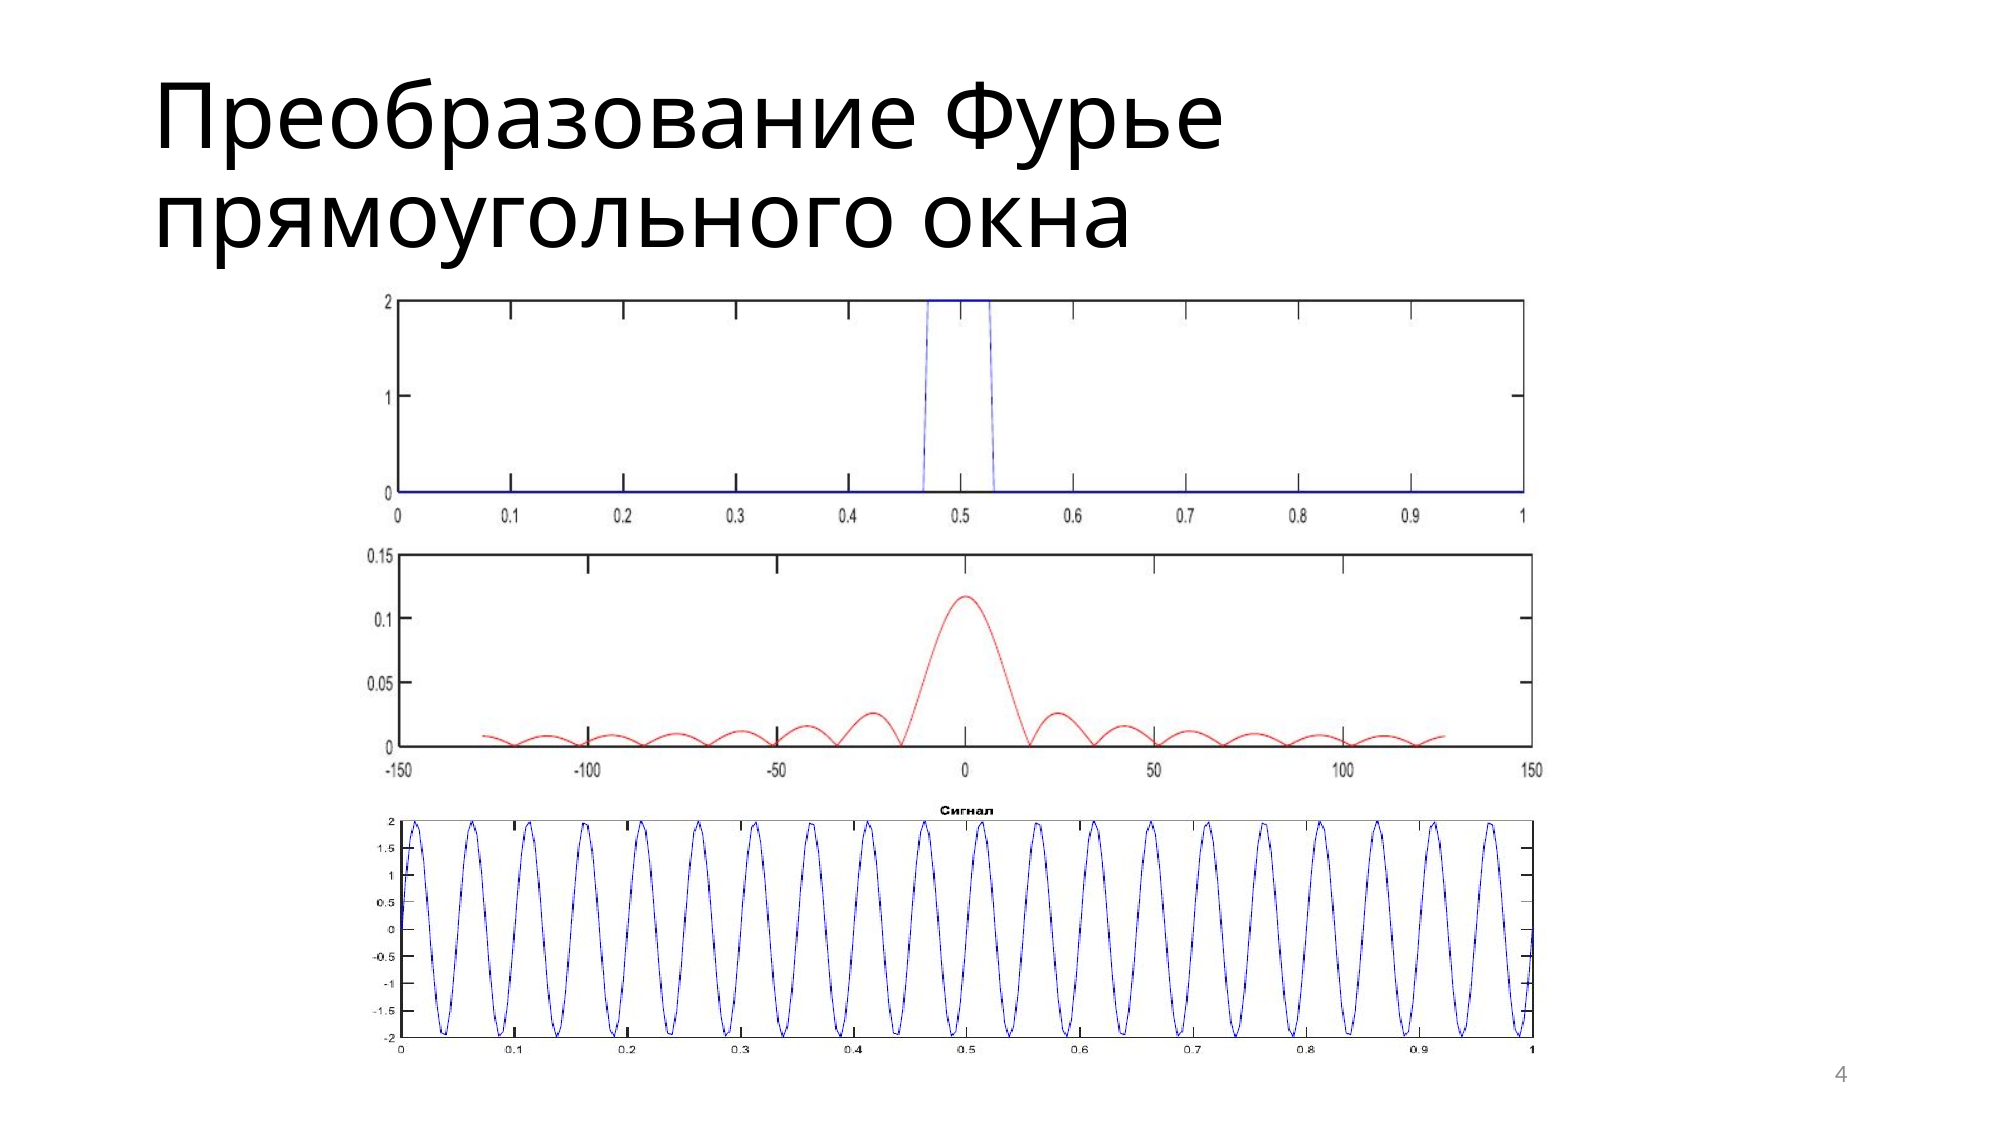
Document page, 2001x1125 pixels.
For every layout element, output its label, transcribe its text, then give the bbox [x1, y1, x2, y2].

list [377, 277, 1542, 536]
picture [359, 536, 1553, 791]
slide_number 4 [1412, 1042, 1863, 1103]
title Преобразование Фурье прямоугольного окна [137, 59, 1955, 278]
picture [359, 800, 1553, 1063]
